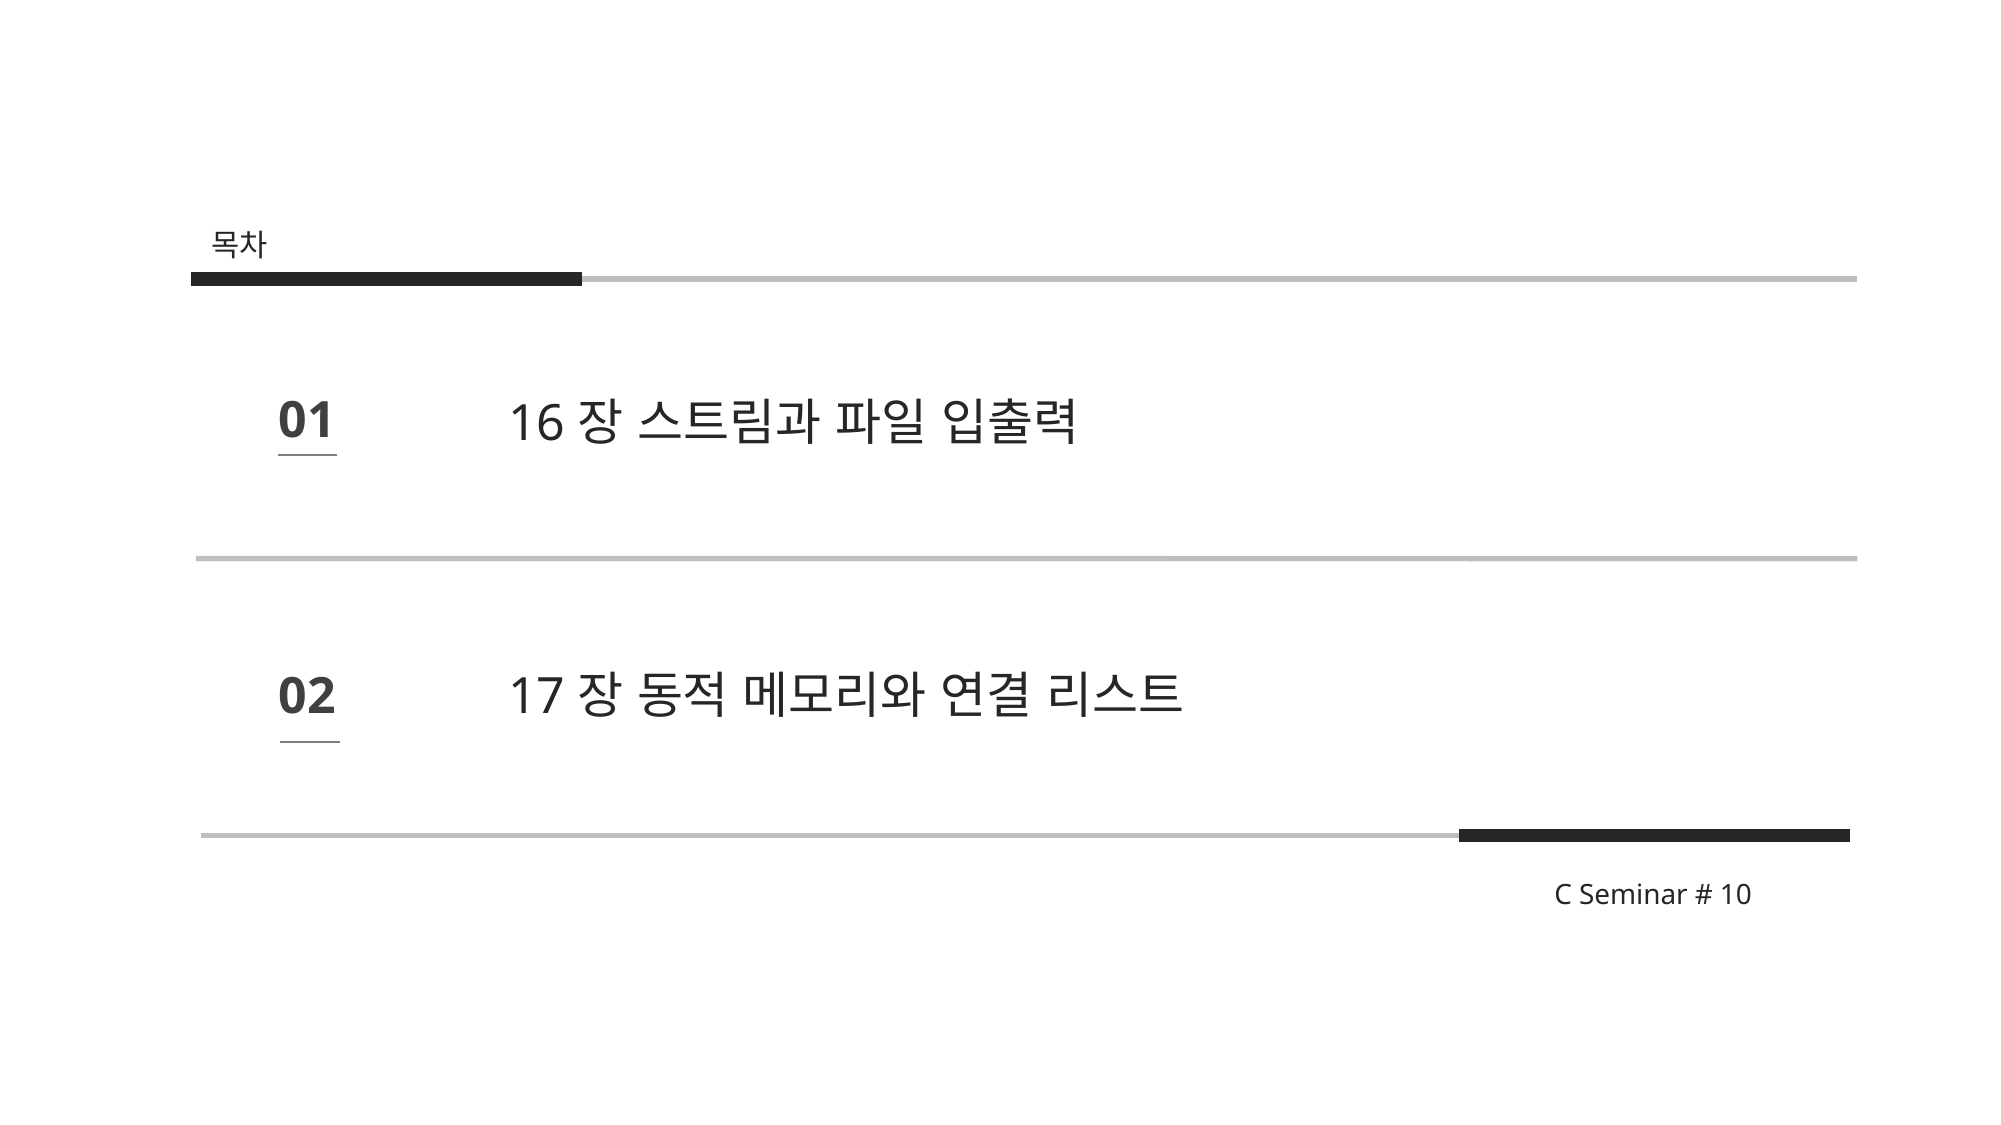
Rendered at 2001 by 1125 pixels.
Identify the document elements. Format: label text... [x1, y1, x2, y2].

text_box 01 [243, 379, 372, 455]
text_box C Seminar # 10 [1539, 869, 1870, 918]
text_box 16장 스트림과 파일 입출력 [493, 382, 1176, 458]
text_box 02 [243, 656, 372, 731]
text_box 목차 [196, 218, 568, 270]
text_box 17장 동적 메모리와 연결 리스트 [493, 656, 1254, 731]
